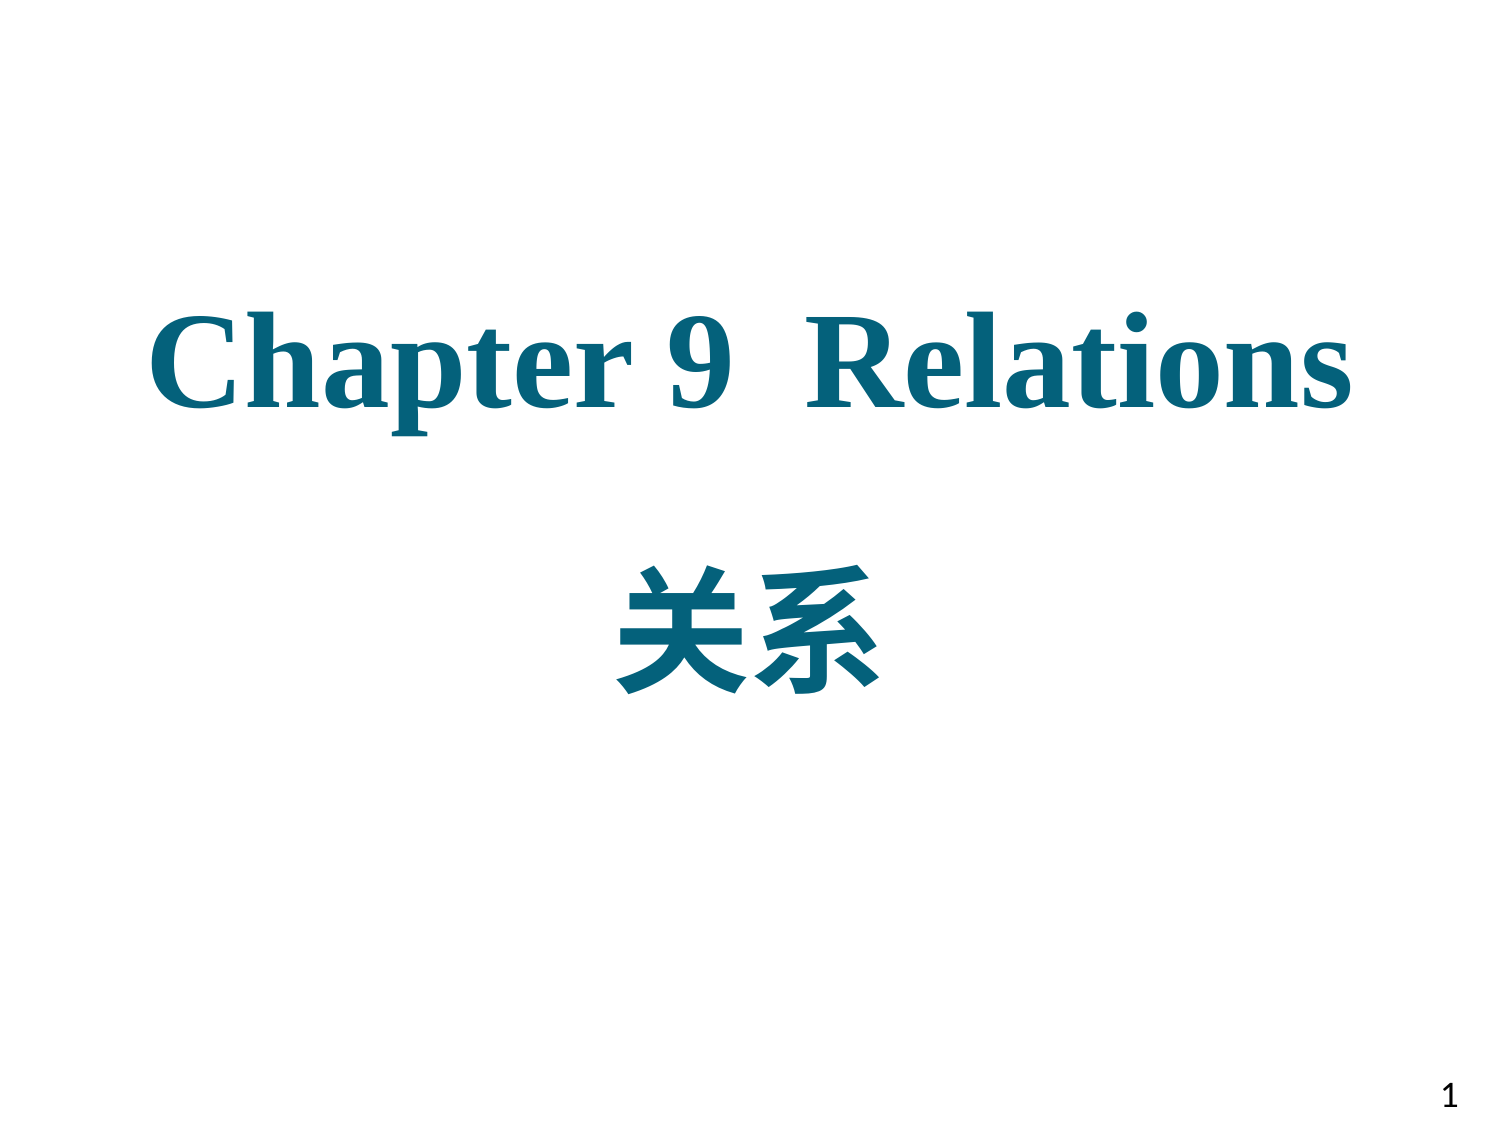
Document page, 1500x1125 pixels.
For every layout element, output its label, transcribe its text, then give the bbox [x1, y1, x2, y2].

title Chapter 9 Relations 关系 [75, 262, 1425, 504]
